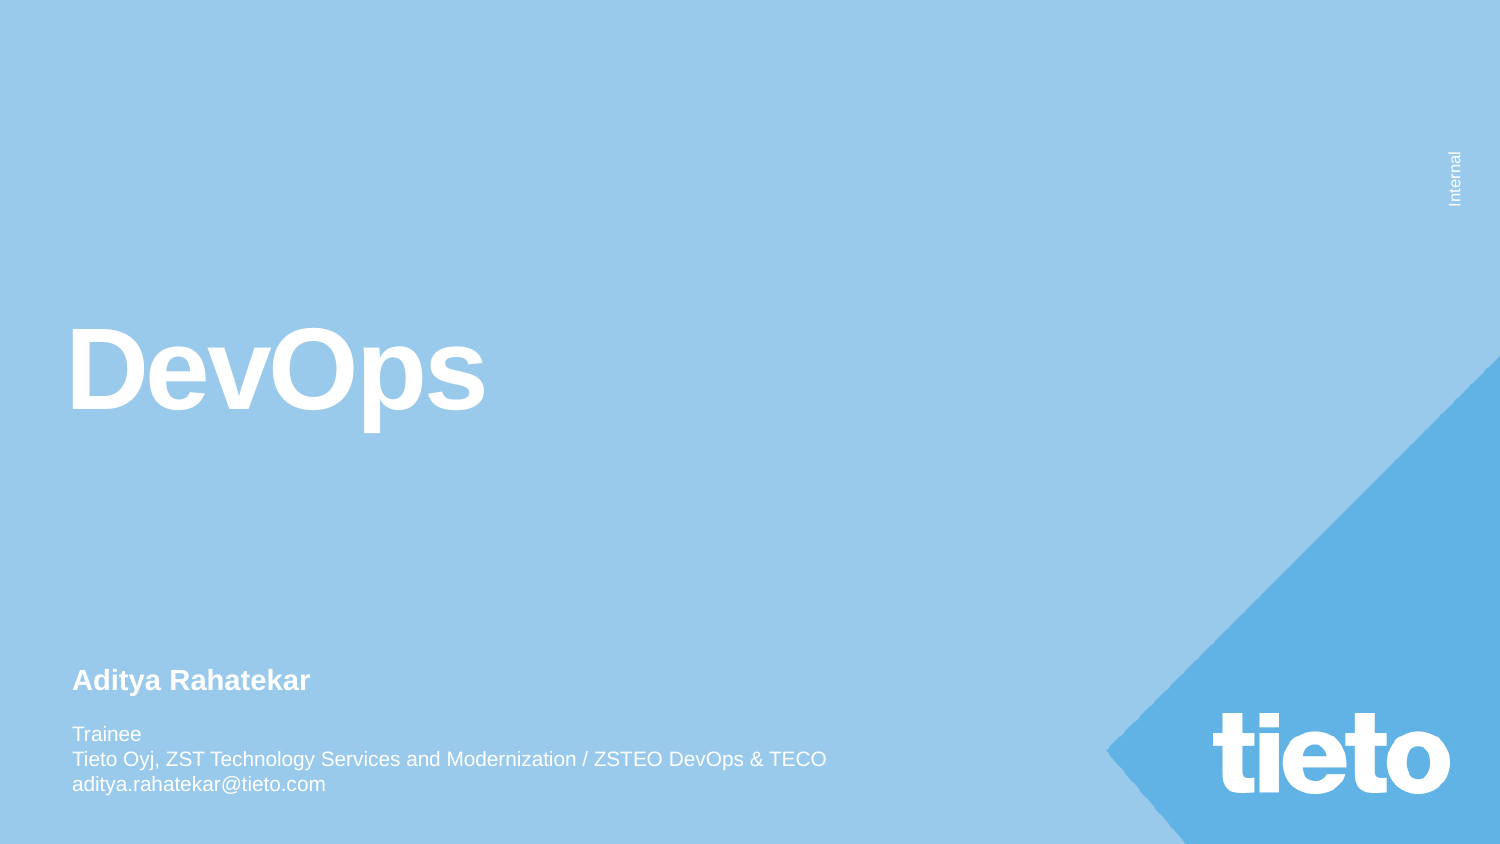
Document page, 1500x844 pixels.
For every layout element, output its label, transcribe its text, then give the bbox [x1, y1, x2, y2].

picture [0, 0, 1500, 844]
text_box Aditya Rahatekar Trainee Tieto Oyj, ZST Technology Services and Modernization / ZSTEO DevOps & TECO aditya.rahatekar@tieto.com [71, 660, 827, 796]
title DevOps [64, 292, 1416, 434]
